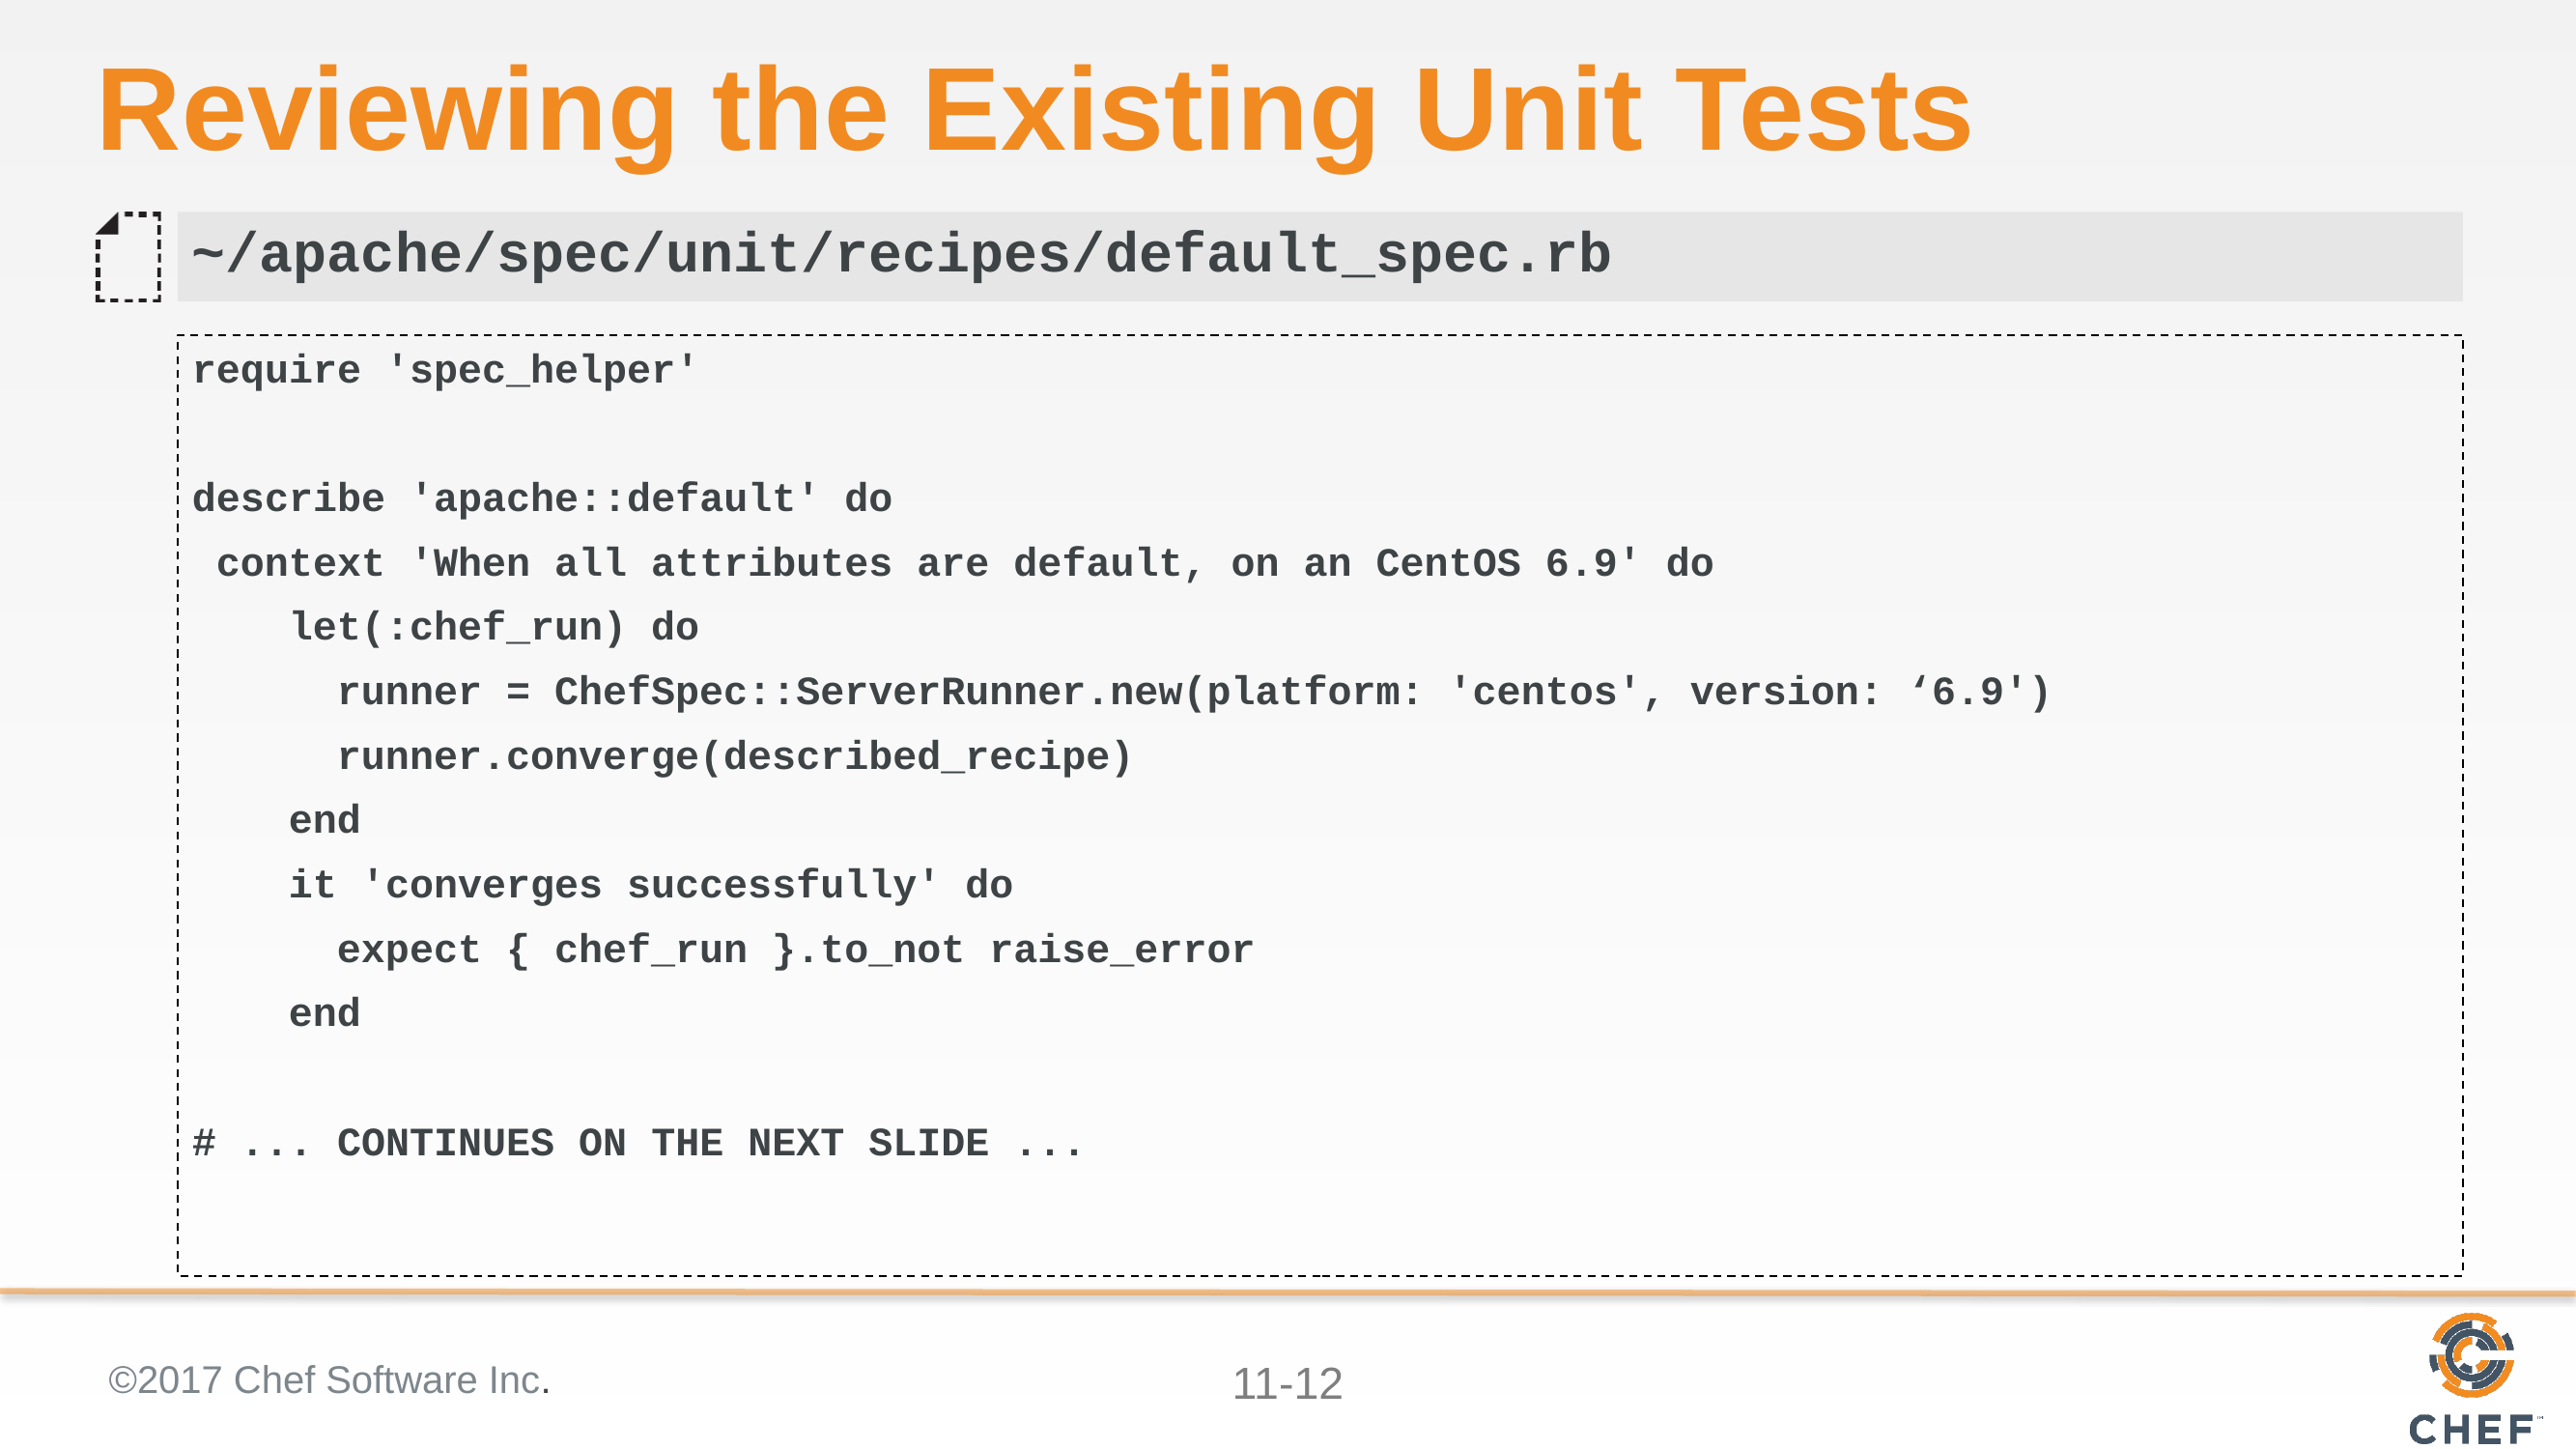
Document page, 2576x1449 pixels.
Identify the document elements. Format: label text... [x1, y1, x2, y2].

list ~/apache/spec/unit/recipes/default_spec.rb [177, 212, 2463, 302]
title Reviewing the Existing Unit Tests [96, 48, 2463, 180]
list require 'spec_helper' describe 'apache::default' do context 'When all attributes are default, on an CentOS 6.9' do let(:chef_run) do runner = ChefSpec::ServerRunner.new(platform: 'centos', version: ‘6.9') runner.converge(described_recipe) end it 'converges successfully' do expect { chef_run }.to_not raise_error end # ... CONTINUES ON THE NEXT SLIDE ... [177, 334, 2464, 1277]
picture [2399, 1297, 2551, 1449]
